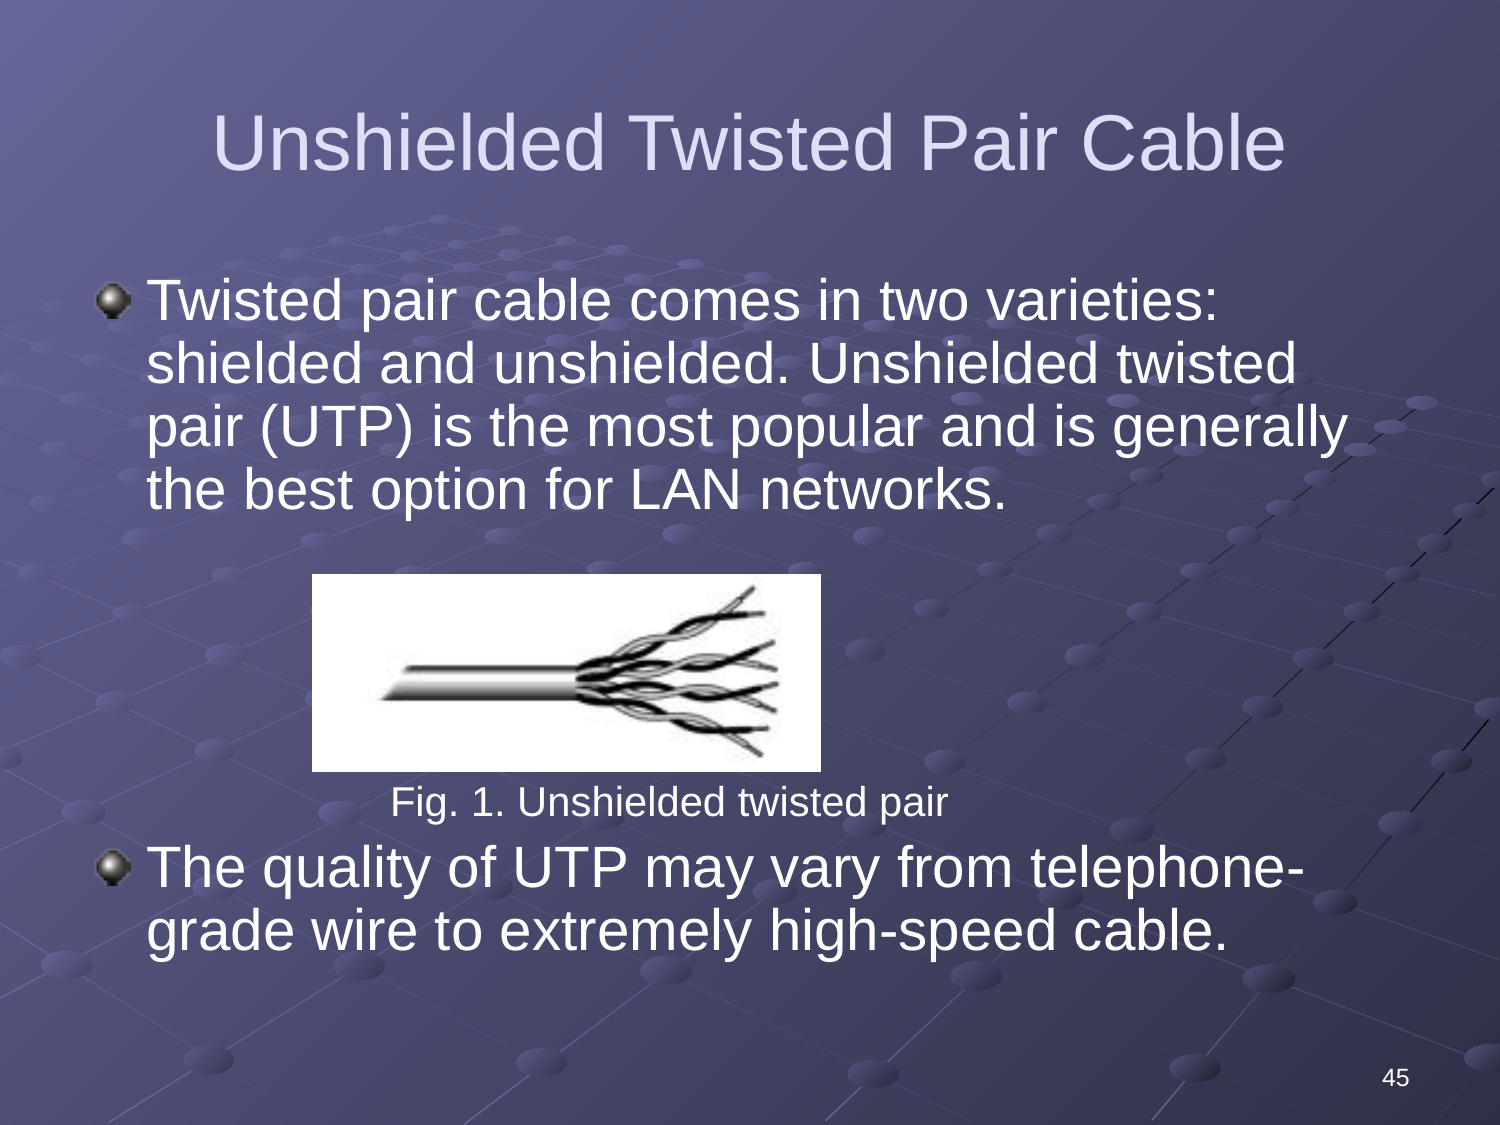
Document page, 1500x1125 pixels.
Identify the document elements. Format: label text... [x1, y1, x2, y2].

list Twisted pair cable comes in two varieties: shielded and unshielded. Unshielded twisted pair (UTP) is the most popular and is generally the best option for LAN networks. Fig. 1. Unshielded twisted pair The quality of UTP may vary from telephone-grade wire to extremely high-speed cable. [74, 262, 1426, 1007]
slide_number 45 [1074, 1023, 1426, 1100]
picture [312, 573, 822, 773]
picture [90, 844, 131, 886]
picture [90, 277, 131, 319]
title Unshielded Twisted Pair Cable [74, 44, 1426, 233]
